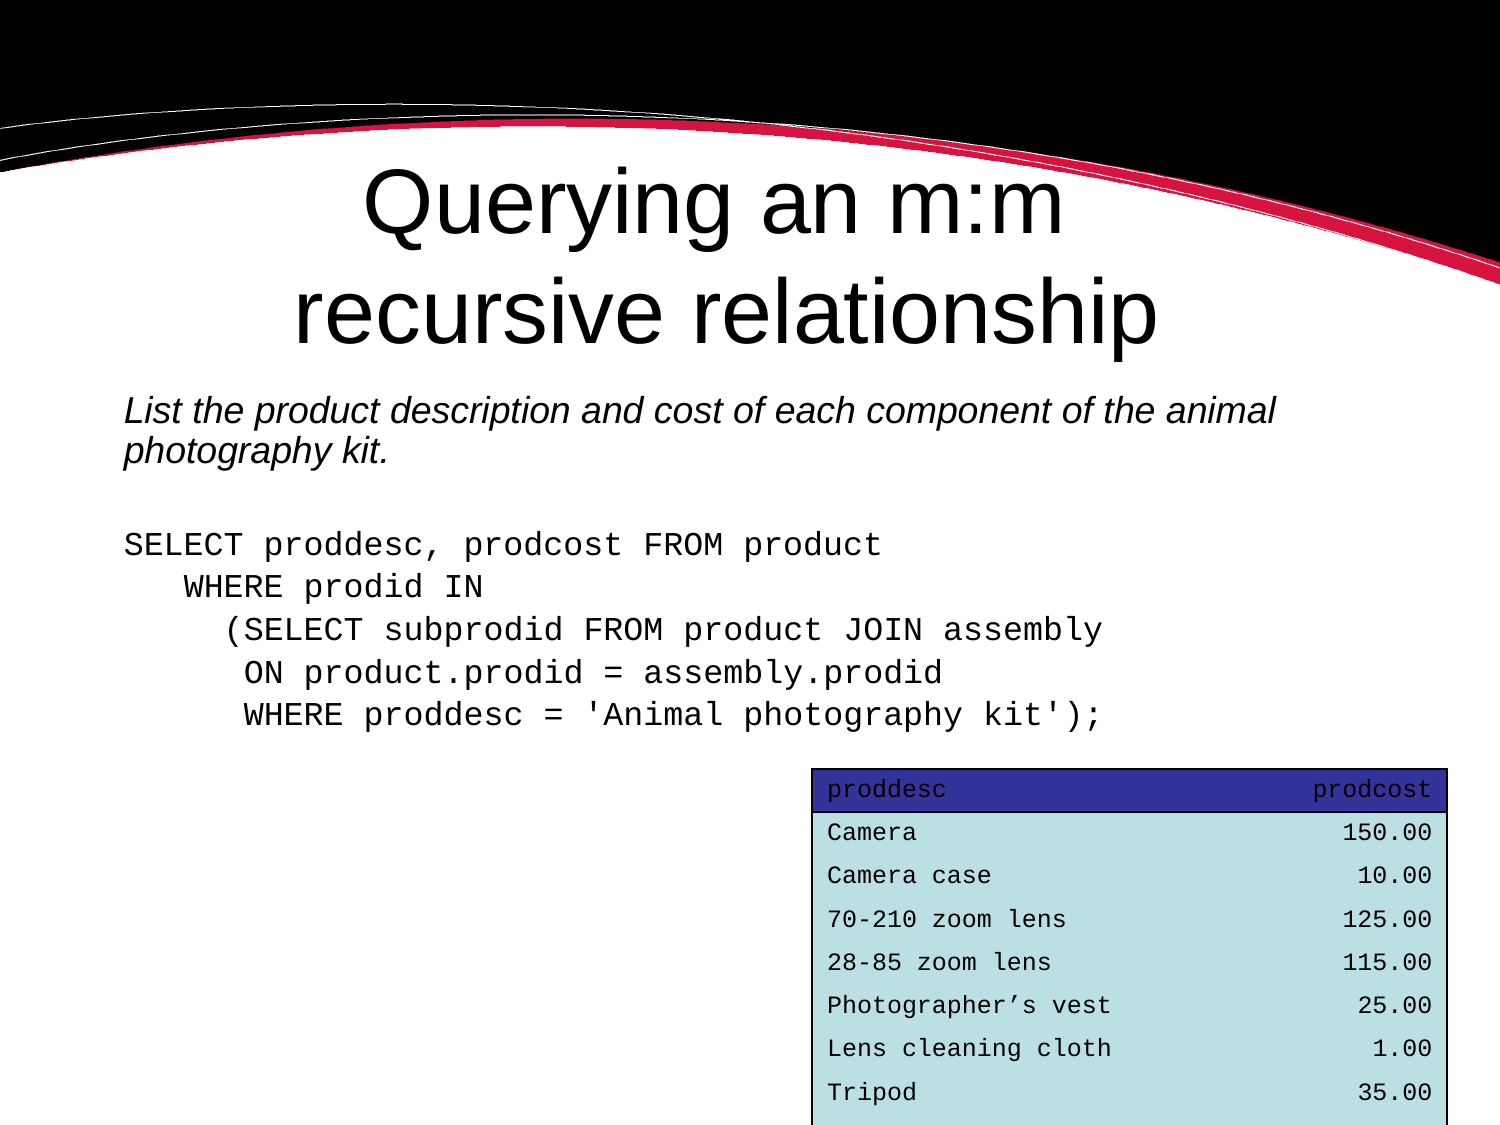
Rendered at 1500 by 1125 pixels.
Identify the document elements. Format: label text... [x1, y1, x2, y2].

table_cell 30.00 [1264, 1118, 1446, 1125]
list List the product description and cost of each component of the animal photography kit. SELECT proddesc, prodcost FROM product WHERE prodid IN (SELECT subprodid FROM product JOIN assembly ON product.prodid = assembly.prodid WHERE proddesc = 'Animal photography kit'); [52, 383, 1448, 748]
table_cell 28-85 zoom lens [813, 942, 1264, 985]
table_cell 150.00 [1264, 813, 1446, 856]
table_cell 70-210 zoom lens [813, 899, 1264, 942]
picture [0, 0, 1500, 286]
table_cell Camera case [813, 856, 1264, 899]
table_cell Camera [813, 813, 1264, 856]
table_cell 16 GB SDHC memory card [813, 1118, 1264, 1125]
table_cell 1.00 [1264, 1029, 1446, 1072]
table_header proddesc [813, 770, 1264, 811]
table_cell 125.00 [1264, 899, 1446, 942]
table_cell Photographer’s vest [813, 985, 1264, 1029]
table_cell Tripod [813, 1072, 1264, 1118]
table_cell 115.00 [1264, 942, 1446, 985]
table_cell 35.00 [1264, 1072, 1446, 1118]
table_cell Lens cleaning cloth [813, 1029, 1264, 1072]
table_cell 25.00 [1264, 985, 1446, 1029]
table_header prodcost [1264, 770, 1446, 811]
title Querying an m:m recursive relationship [52, 142, 1403, 363]
table_cell 10.00 [1264, 856, 1446, 899]
